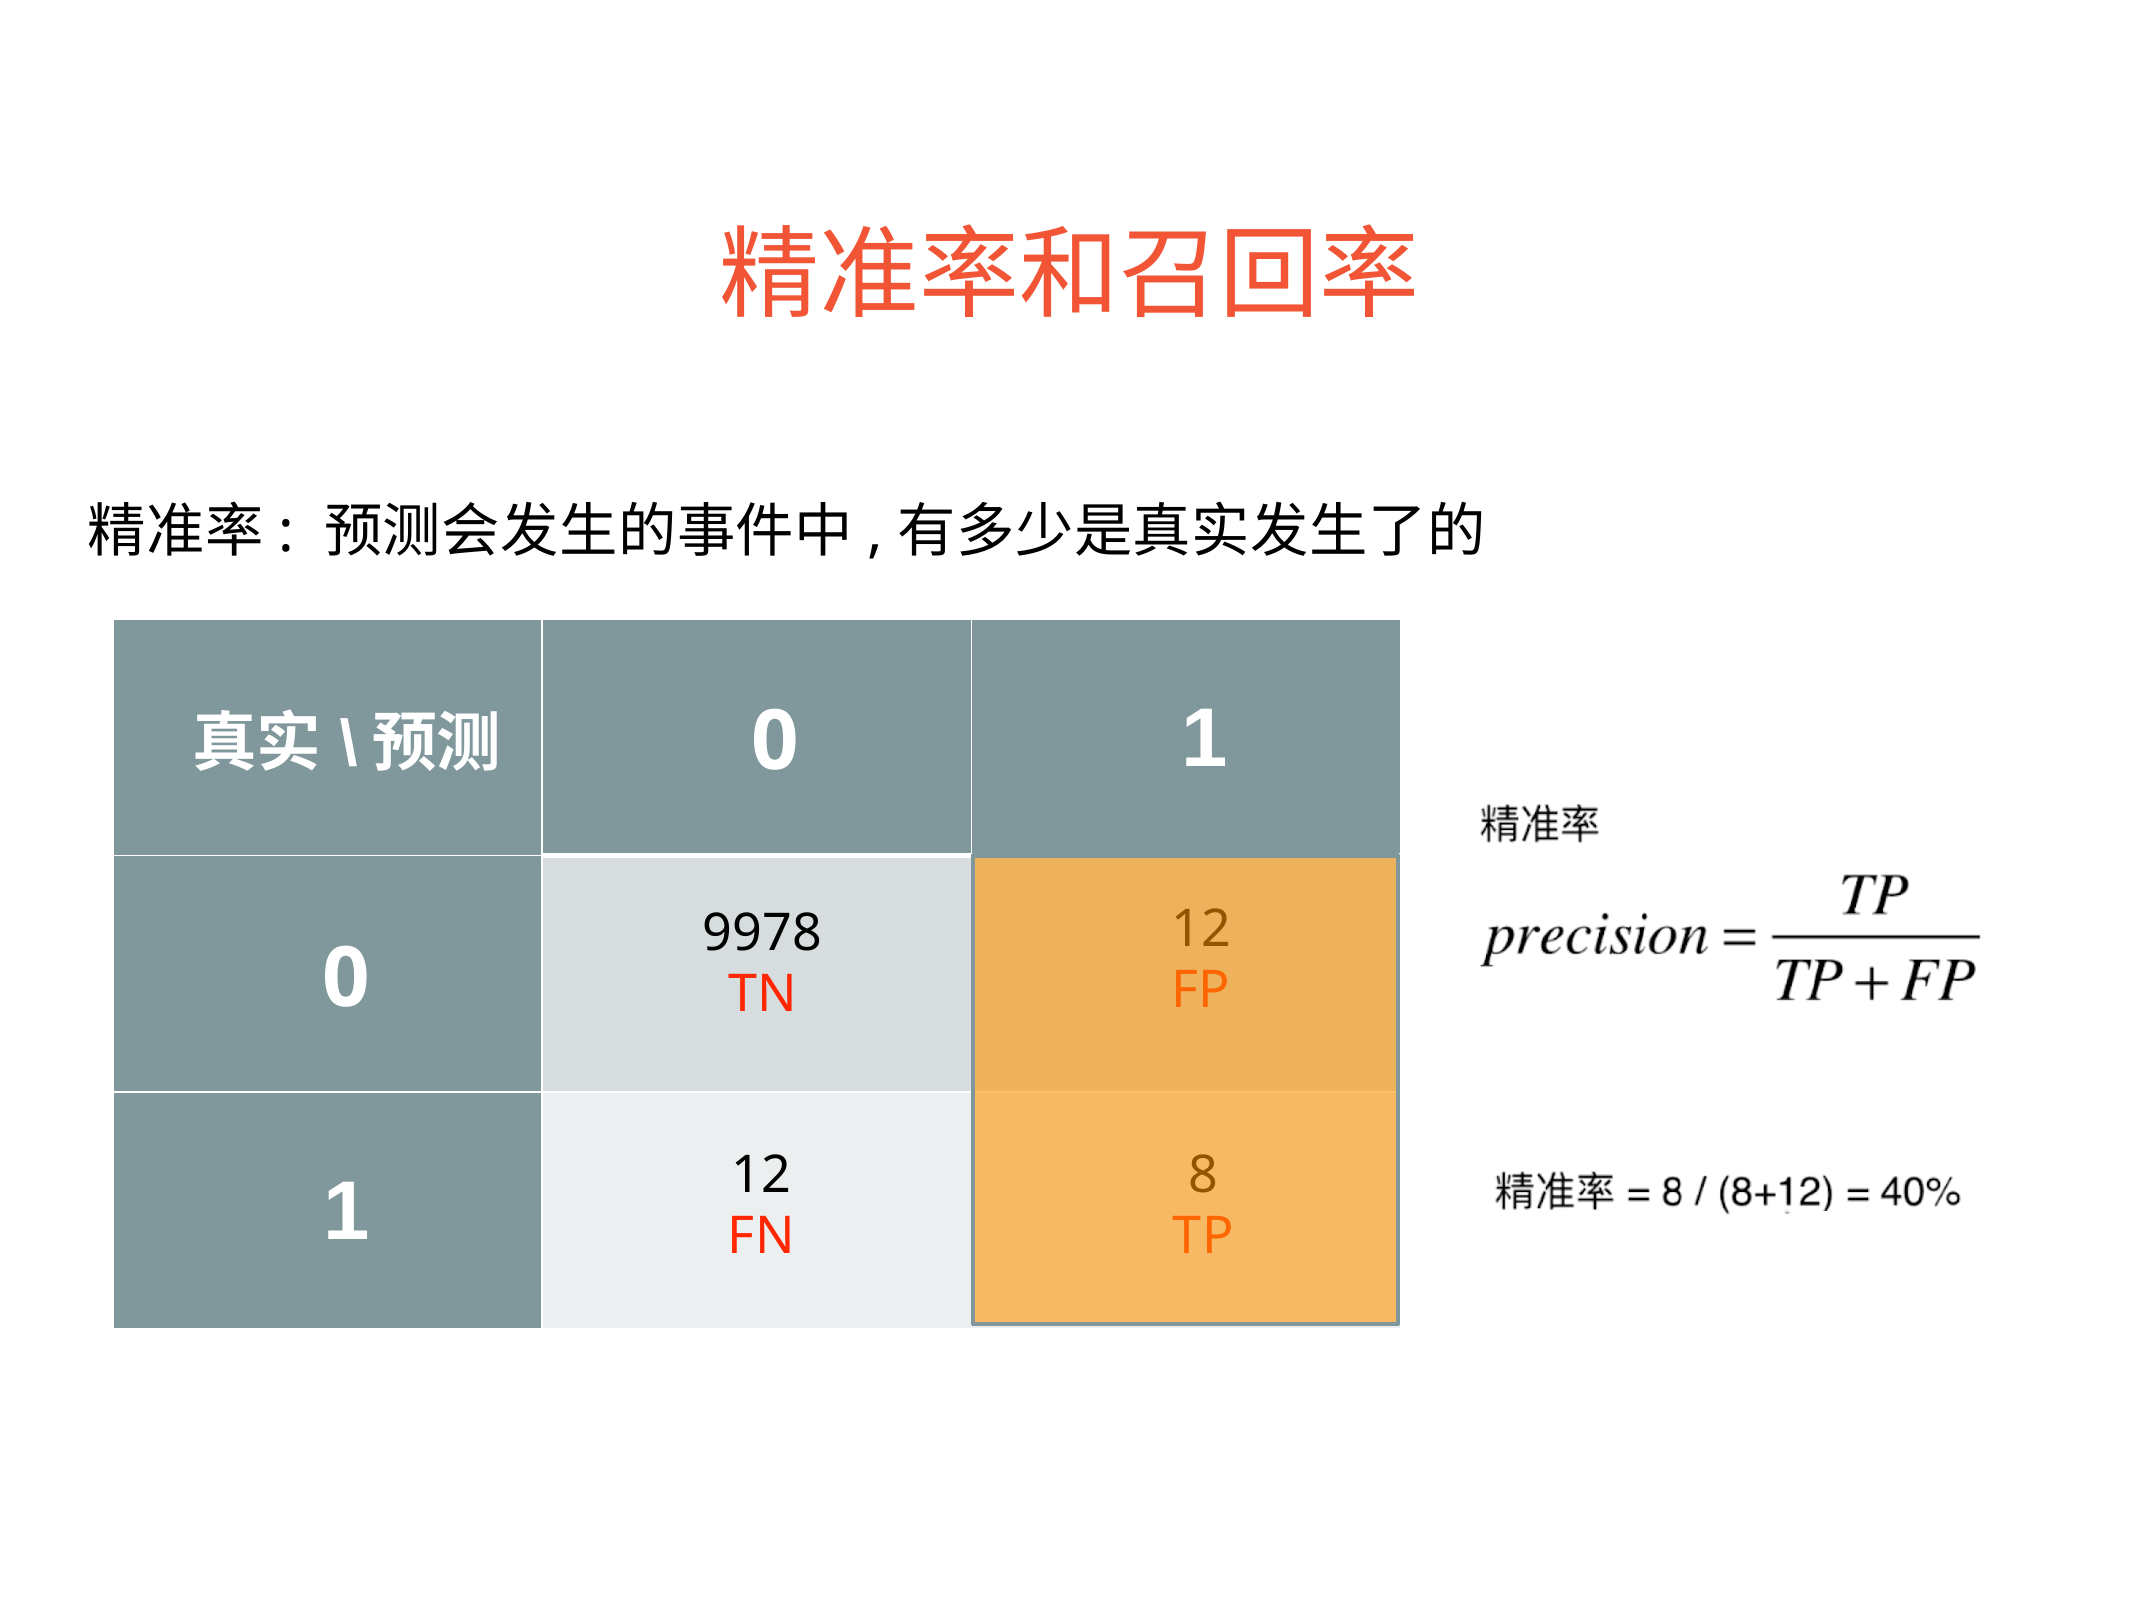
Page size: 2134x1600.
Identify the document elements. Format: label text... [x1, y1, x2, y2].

text_box 精准率: 预测会发生的事件中,有多少是真实发生了的 [79, 484, 1494, 572]
text_box 9978 TN [693, 917, 832, 1026]
text_box [972, 855, 1398, 1325]
table_header 0 [543, 620, 971, 853]
table_header 真实\预测 [114, 620, 541, 855]
table_cell [972, 1093, 1400, 1328]
table_header 1 [972, 620, 1400, 853]
table_cell 0 [114, 856, 541, 1091]
text_box 精准率和召回率 [710, 201, 2134, 339]
table_cell [543, 858, 971, 1091]
picture [1472, 799, 1986, 1018]
table_cell [543, 1093, 971, 1328]
text_box 12 FN [719, 1159, 804, 1268]
table_cell 1 [114, 1093, 541, 1328]
picture [1488, 1165, 1968, 1221]
